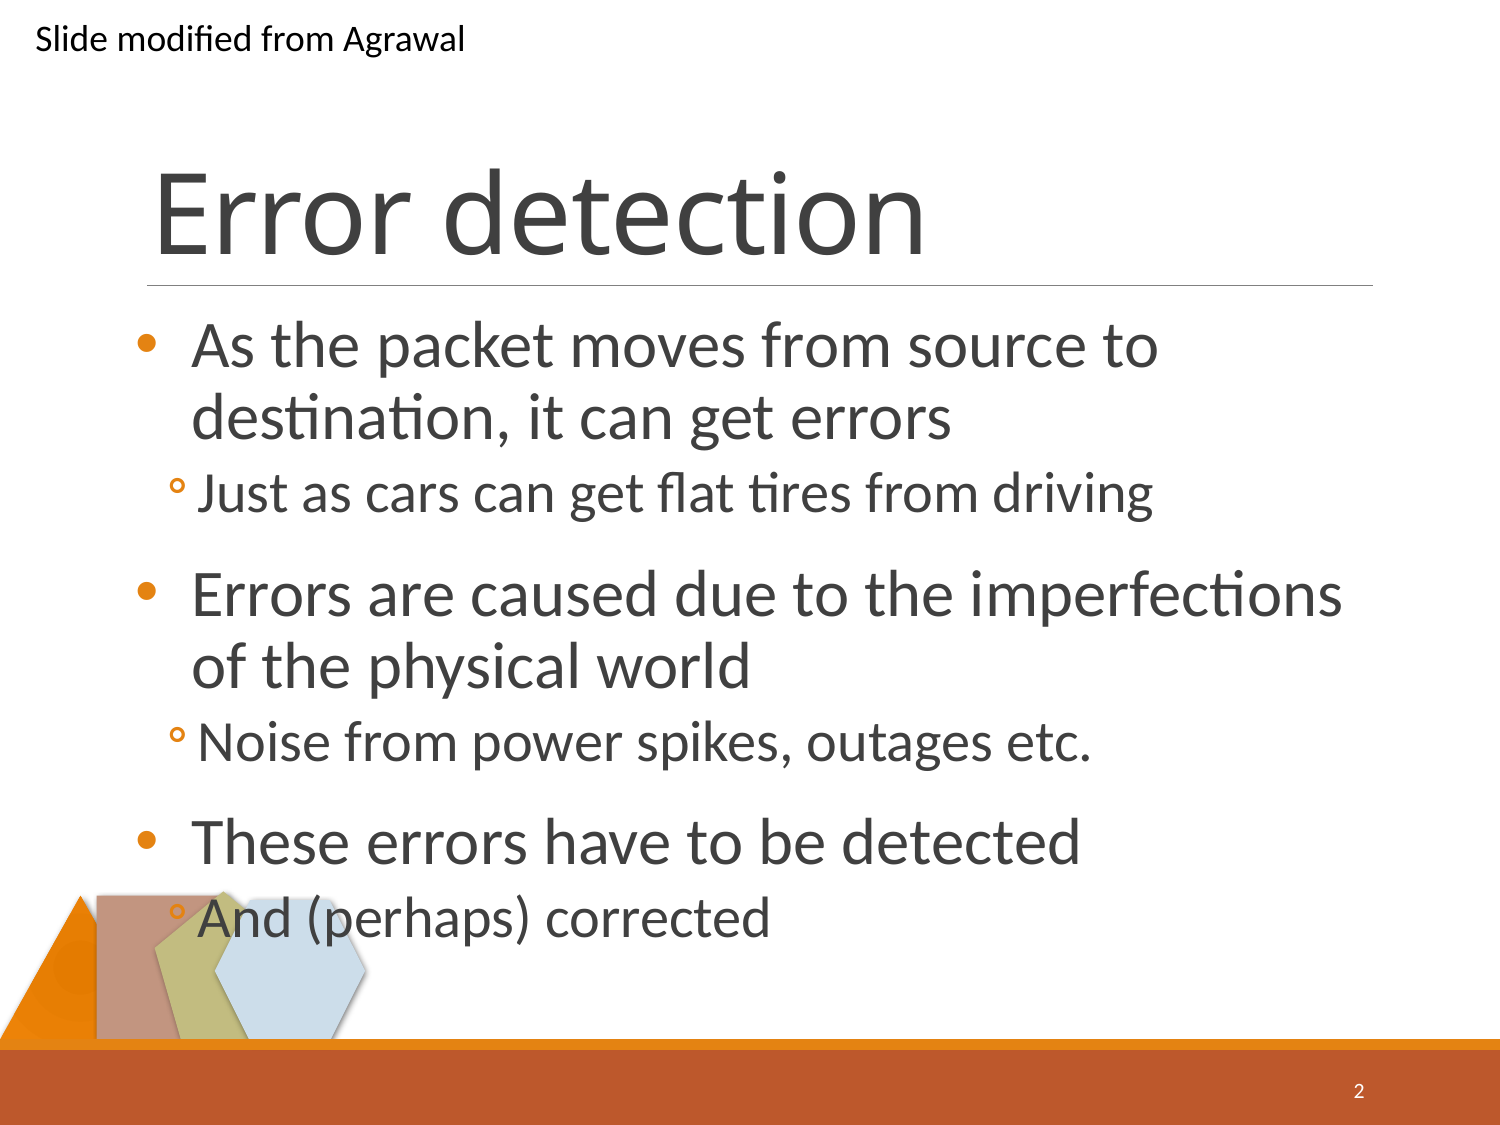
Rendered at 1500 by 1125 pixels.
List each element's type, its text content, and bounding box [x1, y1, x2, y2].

list As the packet moves from source to destination, it can get errors Just as cars can get flat tires from driving Errors are caused due to the imperfections of the physical world Noise from power spikes, outages etc. These errors have to be detected And (perhaps) corrected [135, 302, 1373, 963]
title Error detection [135, 47, 1373, 285]
slide_number 2 [1218, 1059, 1380, 1120]
text_box Slide modified from Agrawal [20, 6, 482, 67]
